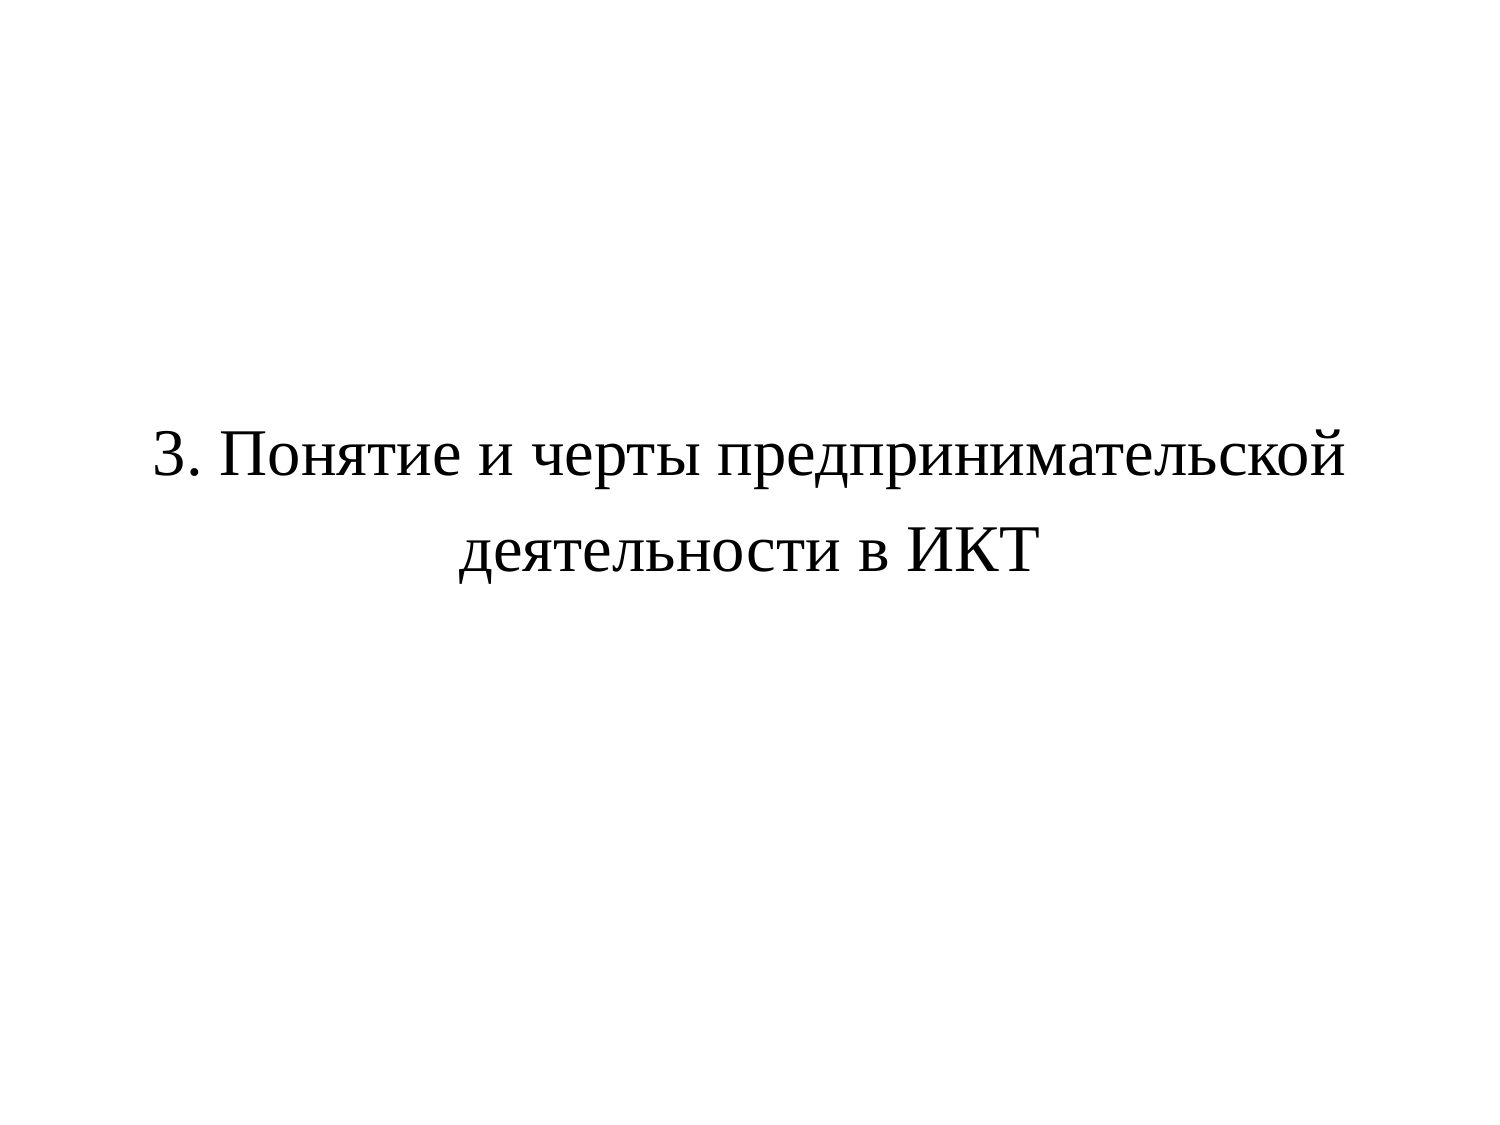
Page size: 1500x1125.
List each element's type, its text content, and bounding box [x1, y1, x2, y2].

text_box 3. Понятие и черты предпринимательской деятельности в ИКТ [76, 385, 1424, 649]
